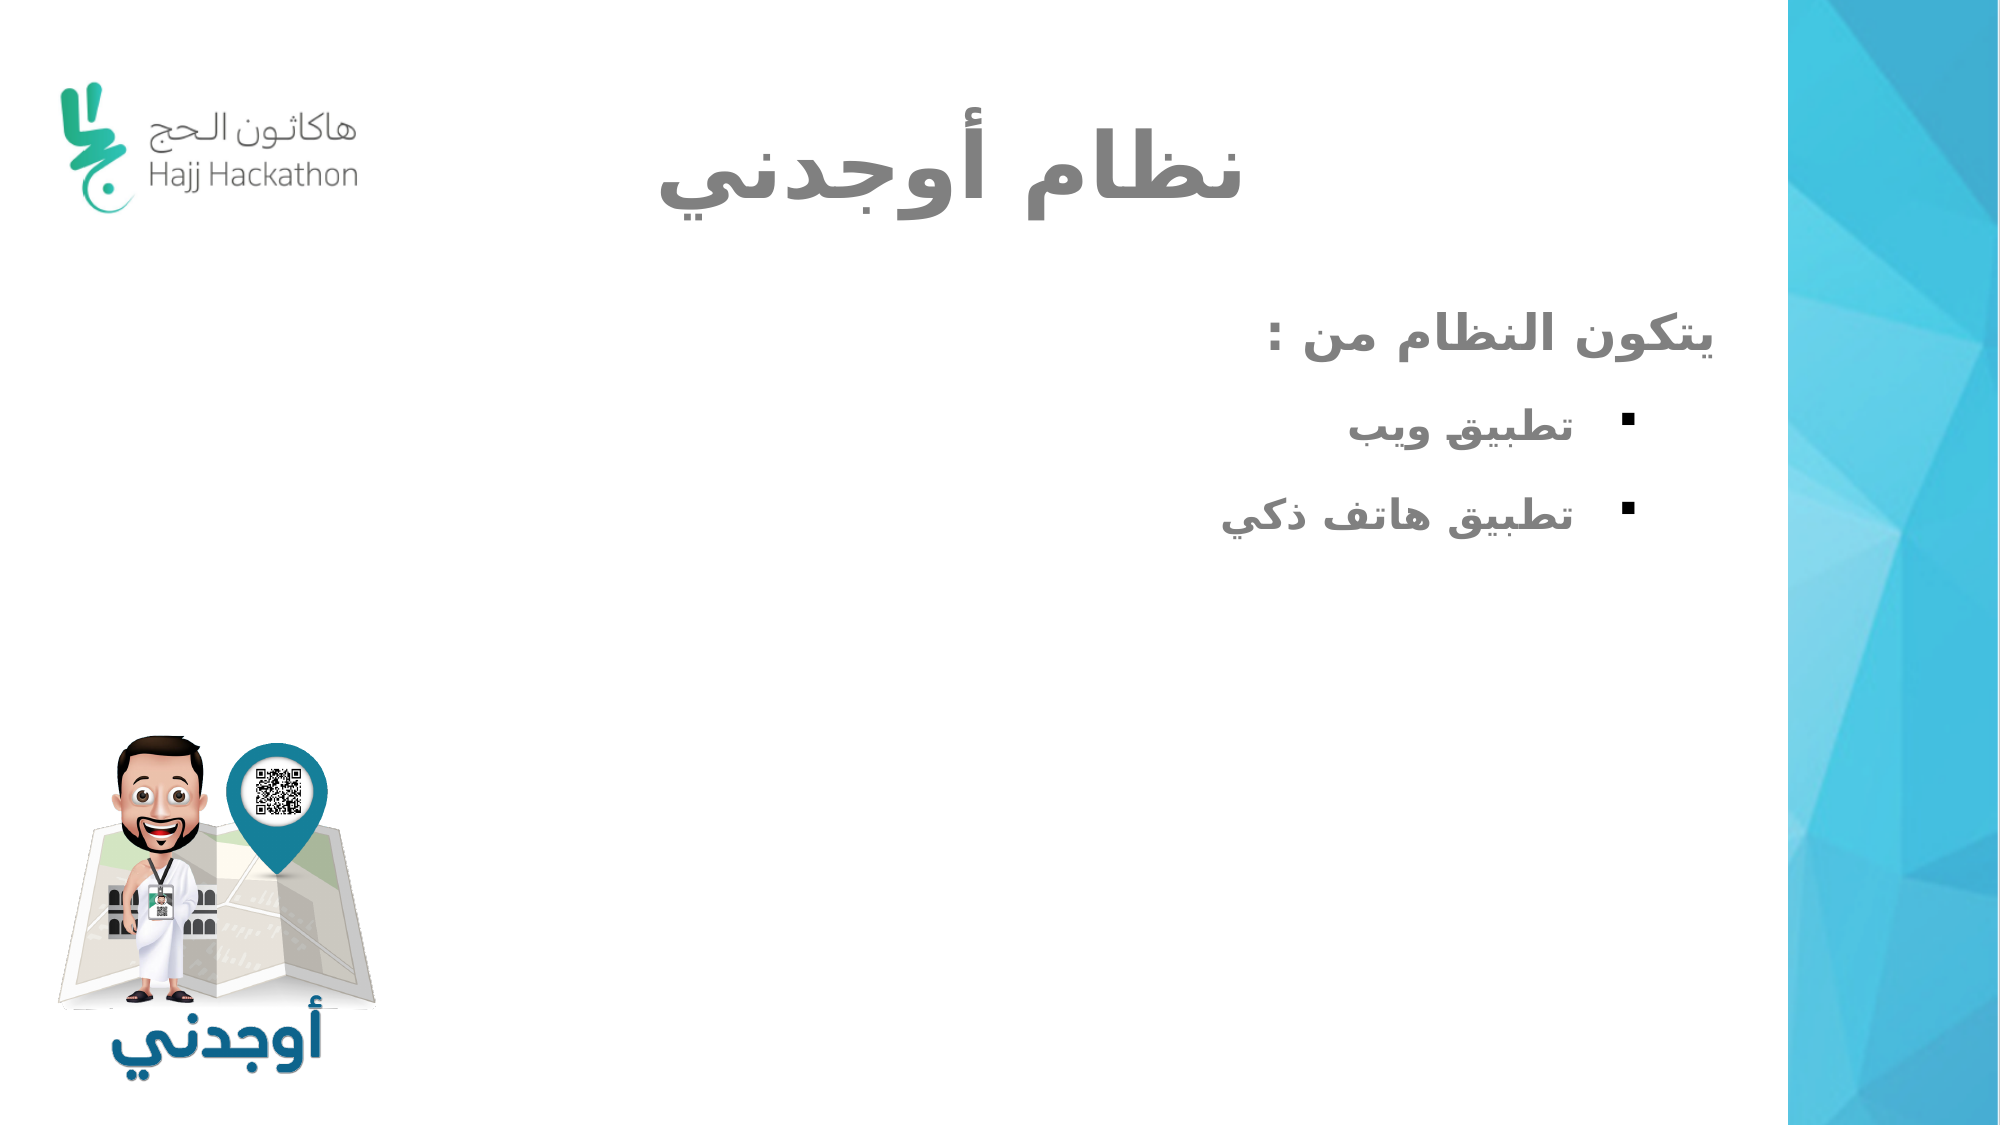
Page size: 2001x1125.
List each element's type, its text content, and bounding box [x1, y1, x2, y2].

picture [31, 729, 402, 1105]
title نظام أوجدني [137, 59, 1767, 278]
list يتكون النظام من : تطبيق ويب تطبيق هاتف ذكي [369, 299, 1741, 1014]
picture [1787, 0, 2000, 1125]
picture [38, 48, 409, 244]
